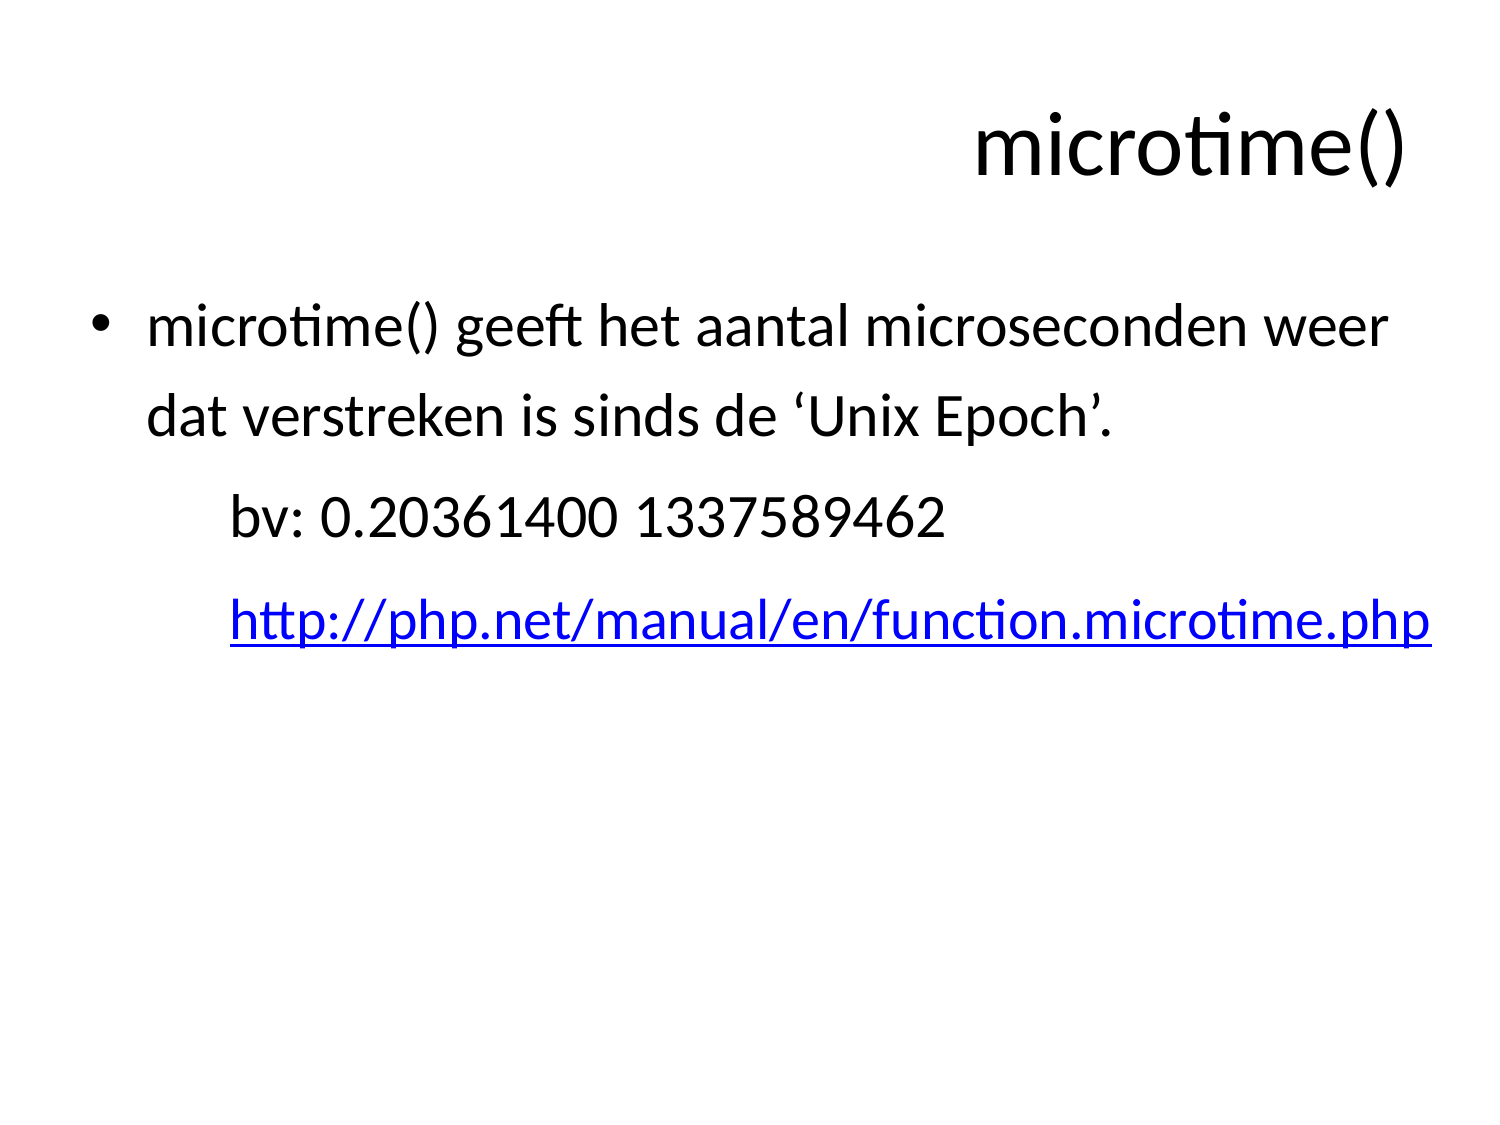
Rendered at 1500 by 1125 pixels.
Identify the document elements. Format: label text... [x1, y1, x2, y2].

title microtime() [75, 45, 1425, 233]
list microtime() geeft het aantal microseconden weer dat verstreken is sinds de ‘Unix Epoch’. bv: 0.20361400 1337589462 http://php.net/manual/en/function.microtime.php [75, 262, 1471, 1005]
